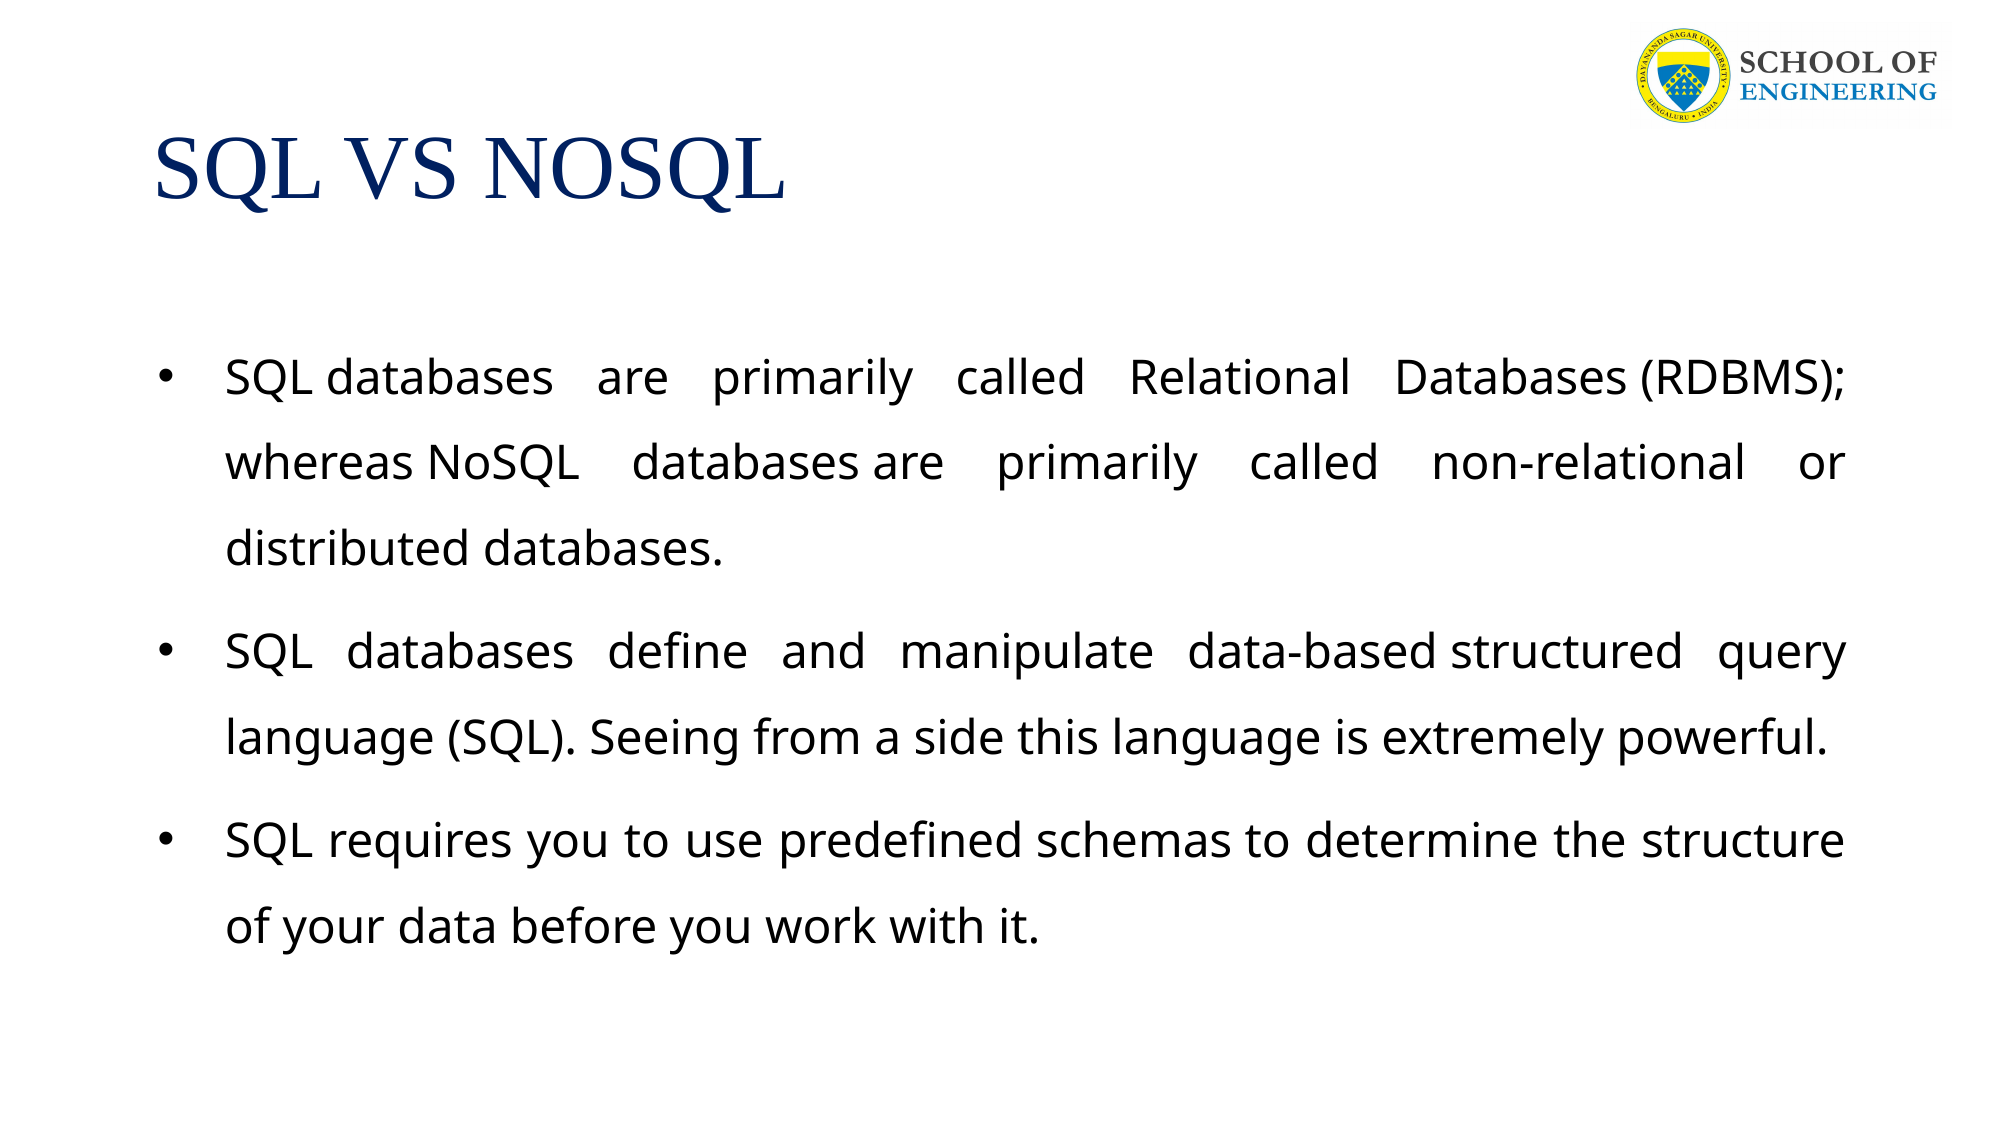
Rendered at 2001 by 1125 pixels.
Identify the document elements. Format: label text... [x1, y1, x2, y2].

title SQL VS NOSQL [137, 59, 1863, 278]
picture [1630, 22, 1952, 129]
list SQL databases are primarily called Relational Databases (RDBMS); whereas NoSQL databases are primarily called non-relational or distributed databases. SQL databases define and manipulate data-based structured query language (SQL). Seeing from a side this language is extremely powerful. SQL requires you to use predefined schemas to determine the structure of your data before you work with it. [137, 310, 1863, 1025]
